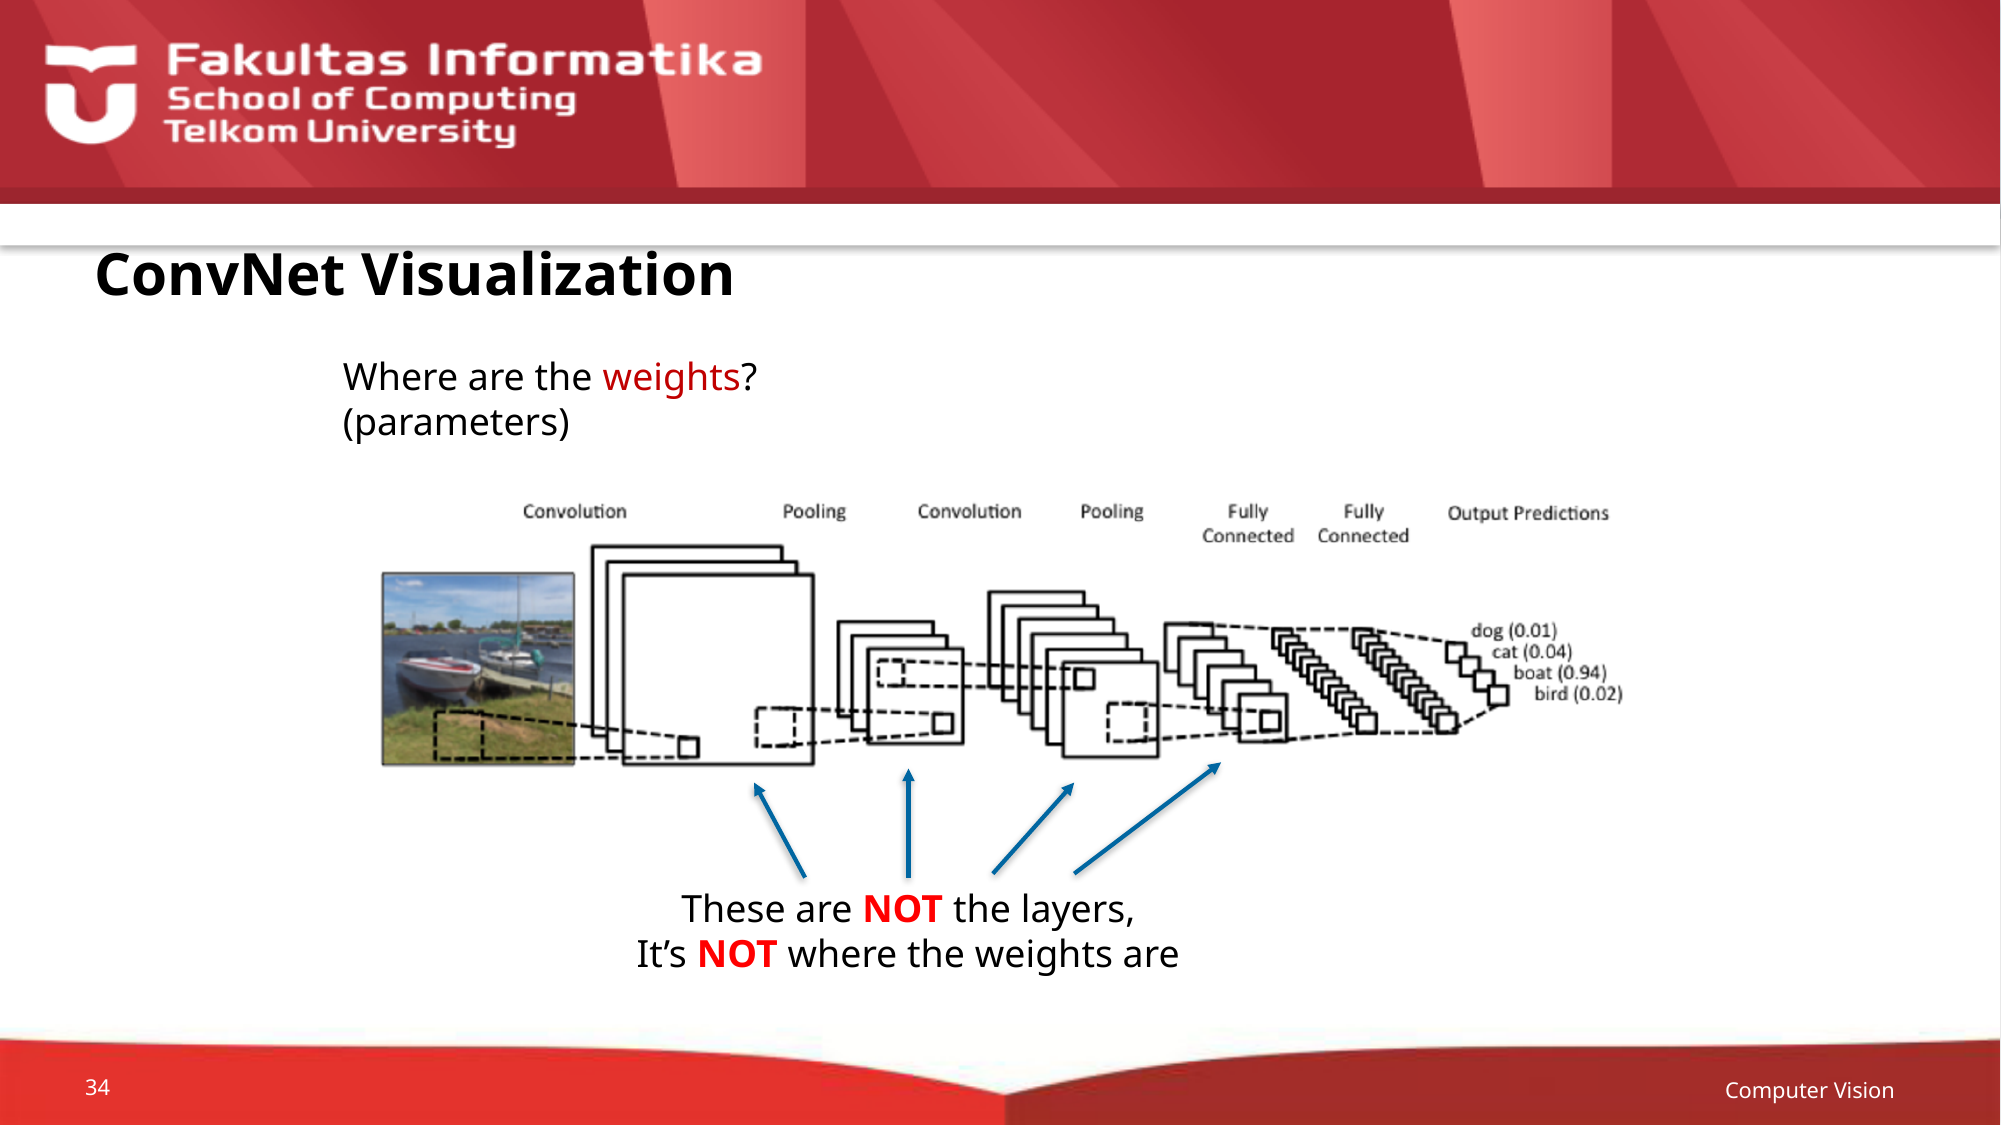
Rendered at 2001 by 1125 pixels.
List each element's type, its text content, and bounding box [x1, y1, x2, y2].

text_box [1073, 762, 1222, 874]
text_box These are NOT the layers, It’s NOT where the weights are [576, 877, 1241, 983]
slide_number 34 [85, 1058, 164, 1119]
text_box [753, 782, 806, 878]
picture [316, 455, 1684, 829]
picture [0, 0, 2001, 1125]
list Computer Vision [1185, 1058, 1911, 1119]
text_box Where are the weights? (parameters) [328, 346, 773, 451]
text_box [992, 782, 1068, 874]
title ConvNet Visualization [79, 219, 1901, 325]
